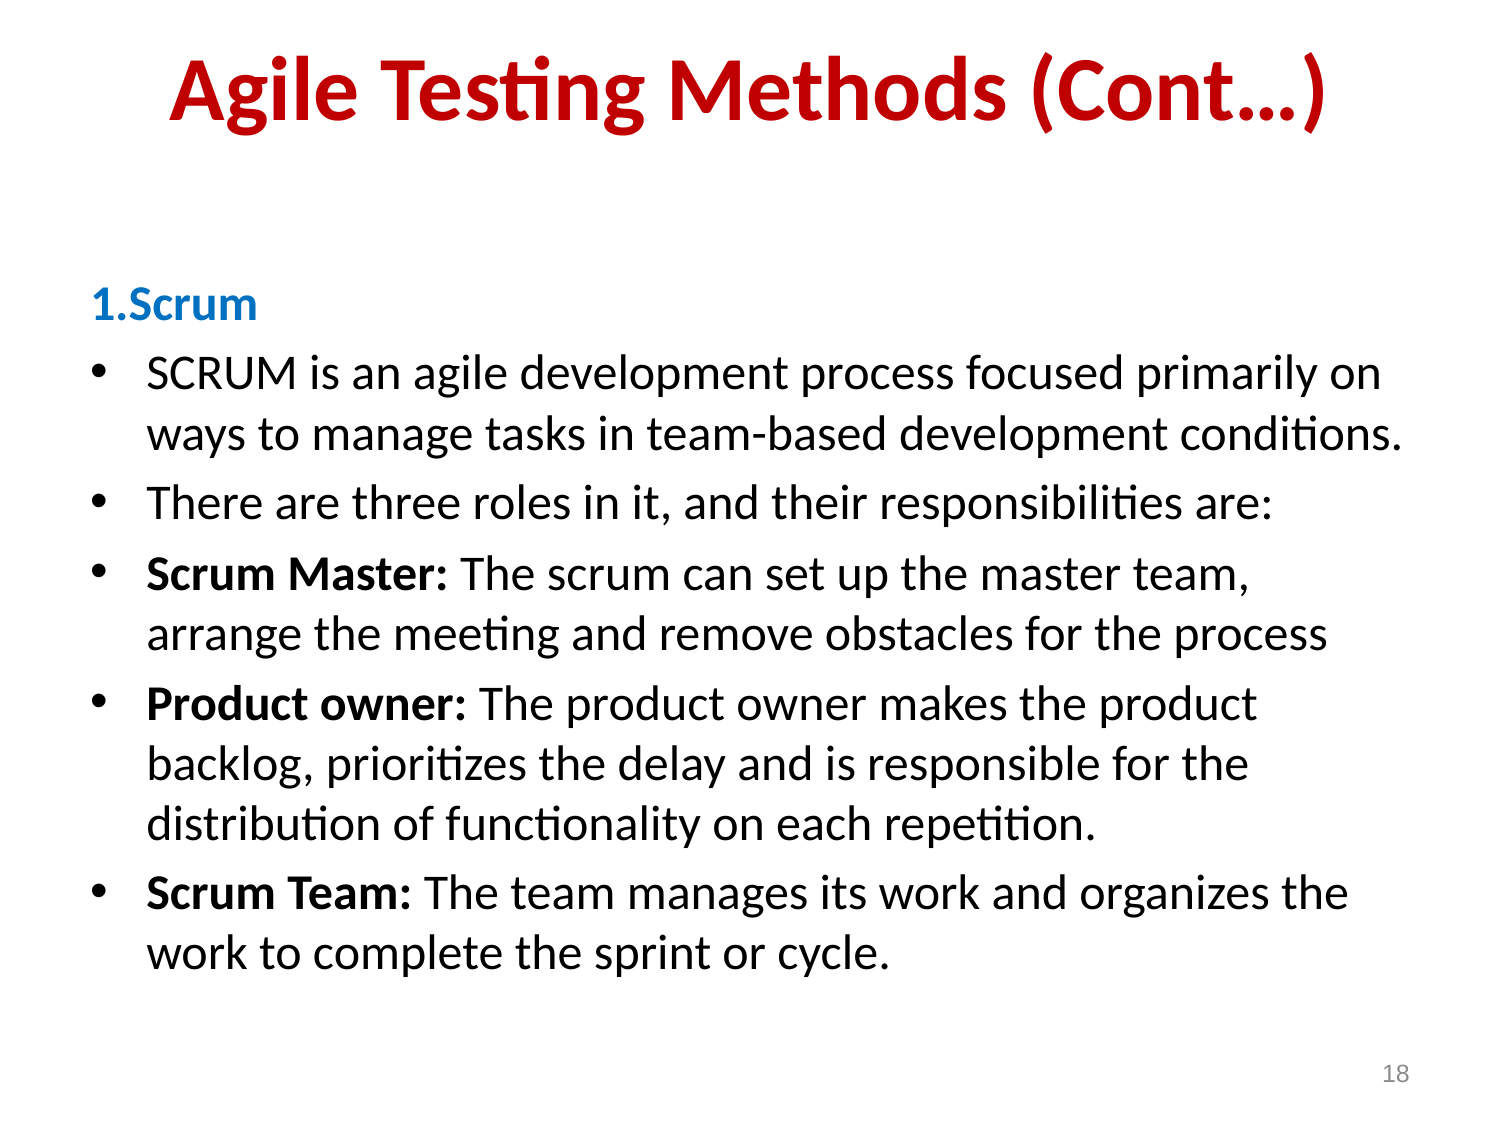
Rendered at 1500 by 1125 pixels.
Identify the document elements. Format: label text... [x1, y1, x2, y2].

slide_number 18 [1074, 1042, 1425, 1103]
list 1.Scrum SCRUM is an agile development process focused primarily on ways to manage tasks in team-based development conditions. There are three roles in it, and their responsibilities are: Scrum Master: The scrum can set up the master team, arrange the meeting and remove obstacles for the process Product owner: The product owner makes the product backlog, prioritizes the delay and is responsible for the distribution of functionality on each repetition. Scrum Team: The team manages its work and organizes the work to complete the sprint or cycle. [74, 262, 1426, 1006]
title Agile Testing Methods (Cont…) [74, 44, 1426, 233]
